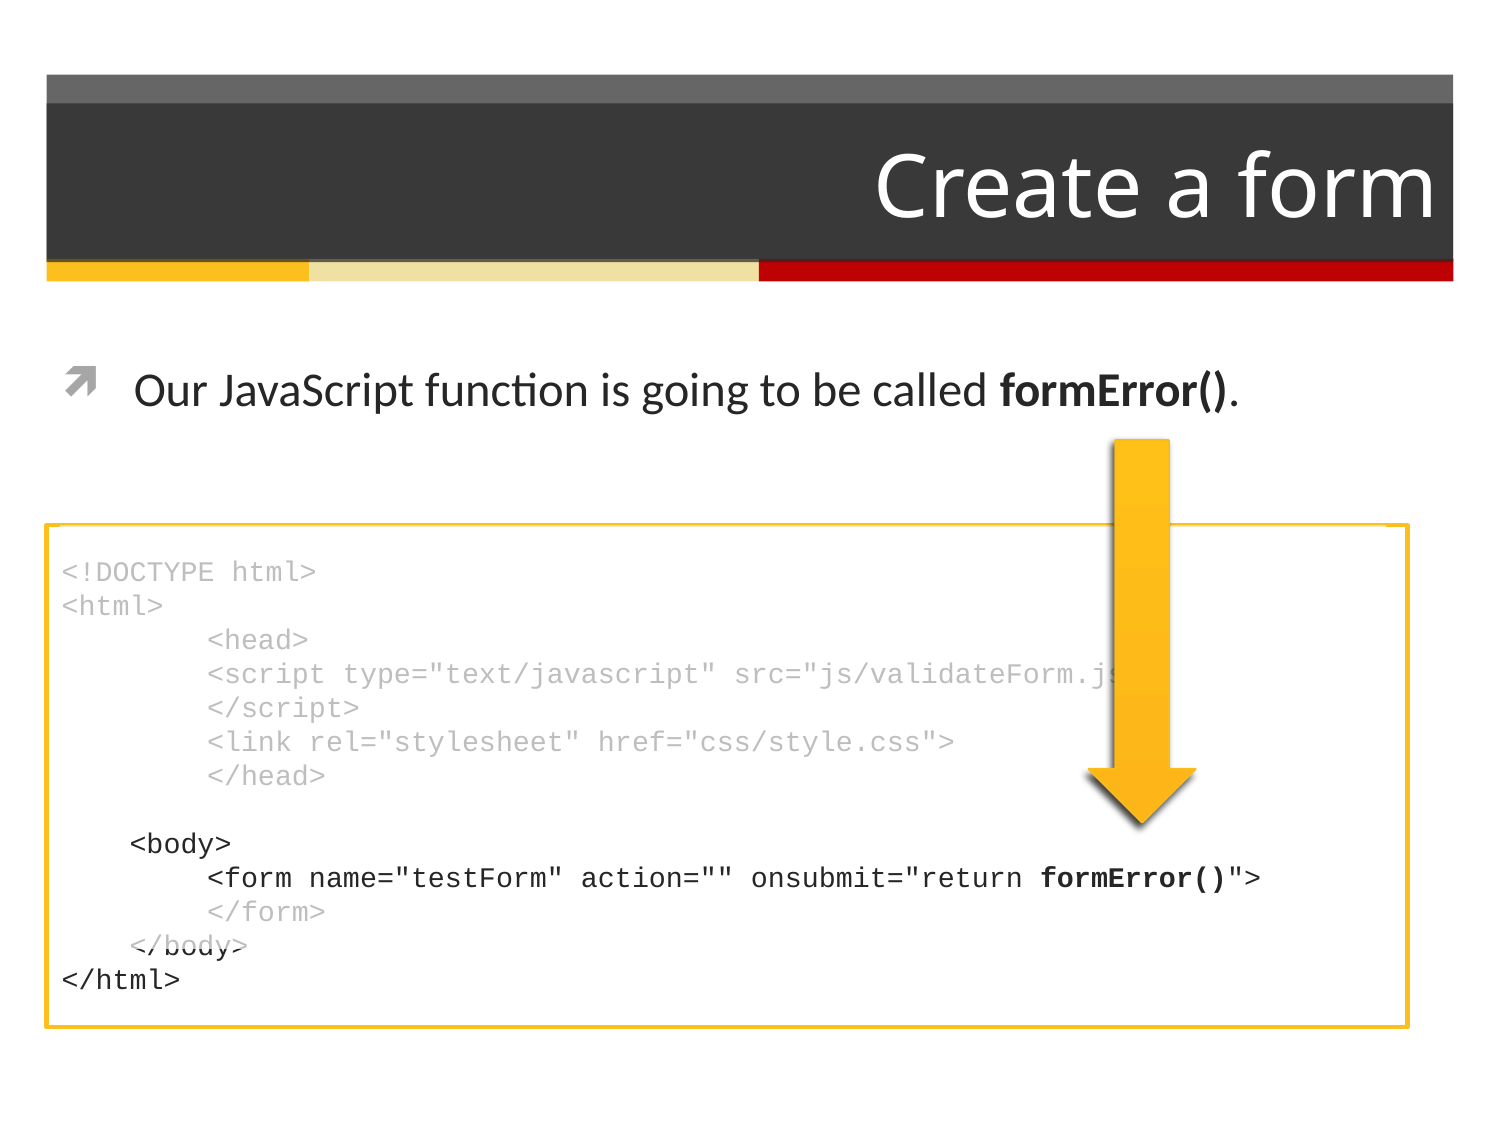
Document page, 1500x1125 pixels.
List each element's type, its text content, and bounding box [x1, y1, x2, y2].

text_box [1146, 523, 1388, 832]
text_box [58, 523, 1132, 832]
text_box [44, 523, 1410, 1029]
list Our JavaScript function is going to be called formError(). <!DOCTYPE html> <html> <head> <script type="text/javascript" src="js/validateForm.js"> </script> <link rel="stylesheet" href="css/style.css"> </head> <body> <form name="testForm" action="" onsubmit="return formError()"> </form> </body> </html> [46, 350, 1454, 1005]
text_box [1087, 439, 1197, 824]
title Create a form [46, 103, 1454, 263]
text_box [58, 894, 1388, 951]
